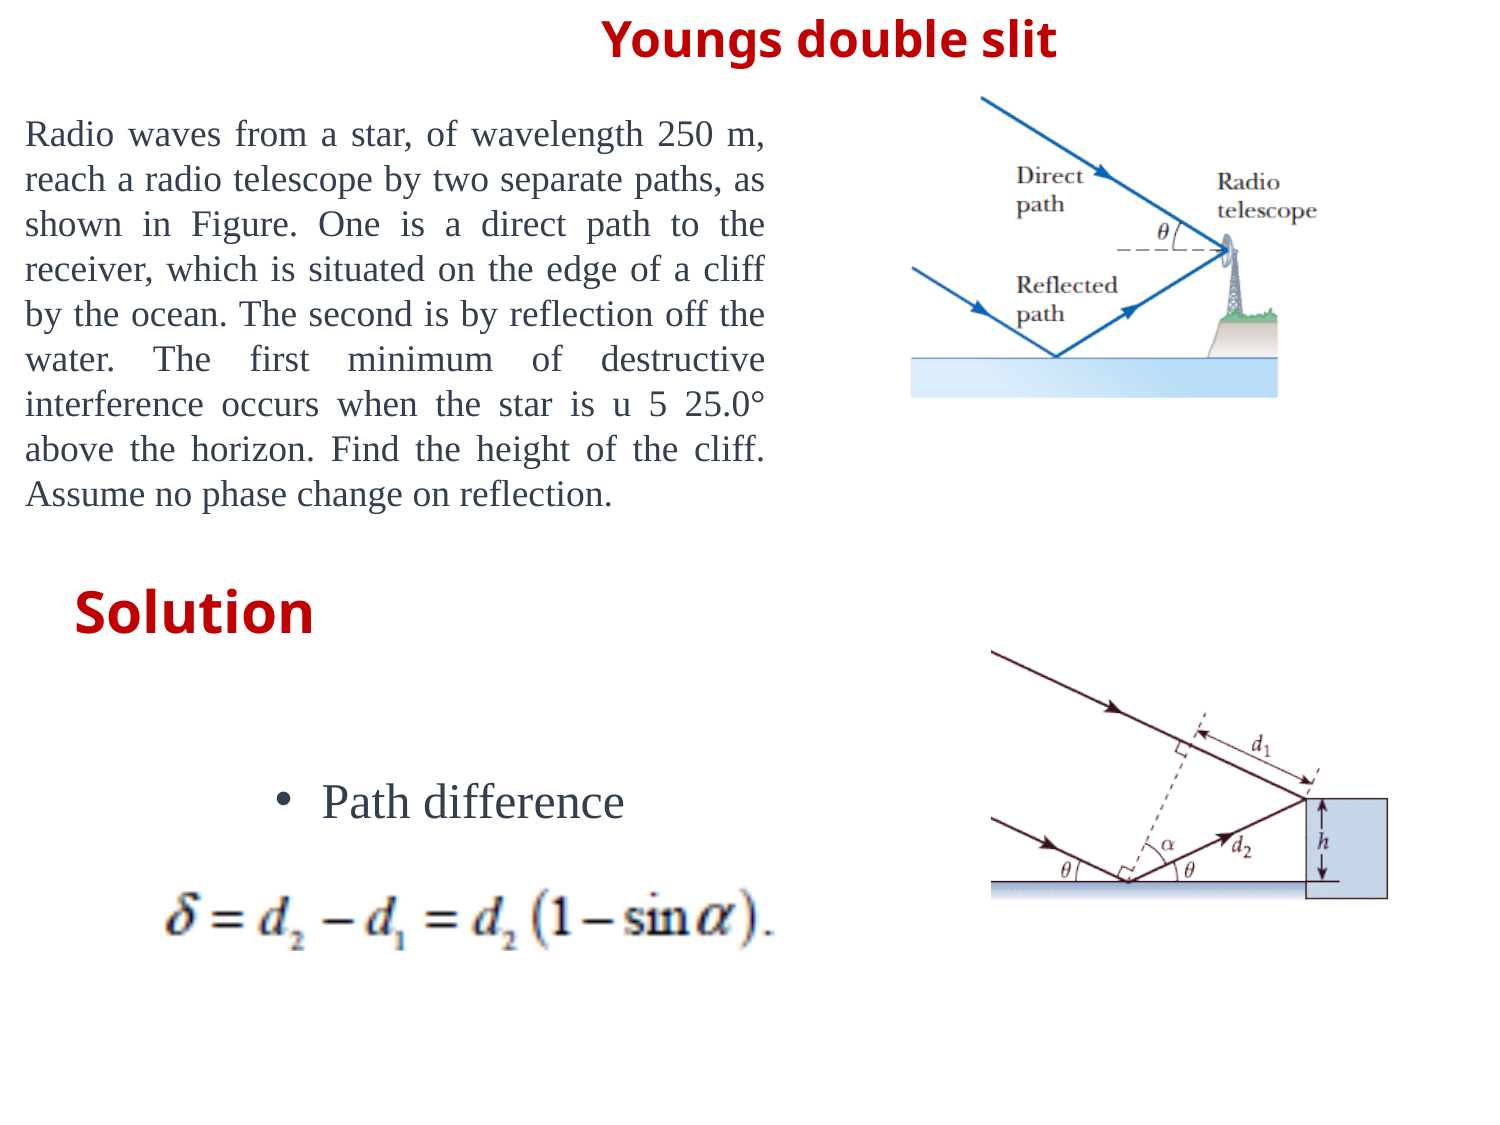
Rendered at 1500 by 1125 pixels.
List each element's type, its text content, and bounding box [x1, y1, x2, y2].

text_box Youngs double slit [453, 0, 1207, 76]
picture [804, 71, 1330, 403]
text_box Radio waves from a star, of wavelength 250 m, reach a radio telescope by two separate paths, as shown in Figure. One is a direct path to the receiver, which is situated on the edge of a cliff by the ocean. The second is by reflection off the water. The first minimum of destructive interference occurs when the star is u 5 25.0° above the horizon. Find the height of the cliff. Assume no phase change on reflection. [16, 101, 775, 523]
text_box Path difference [259, 760, 831, 836]
picture [164, 882, 775, 951]
picture [991, 640, 1401, 917]
text_box Solution [59, 567, 330, 654]
